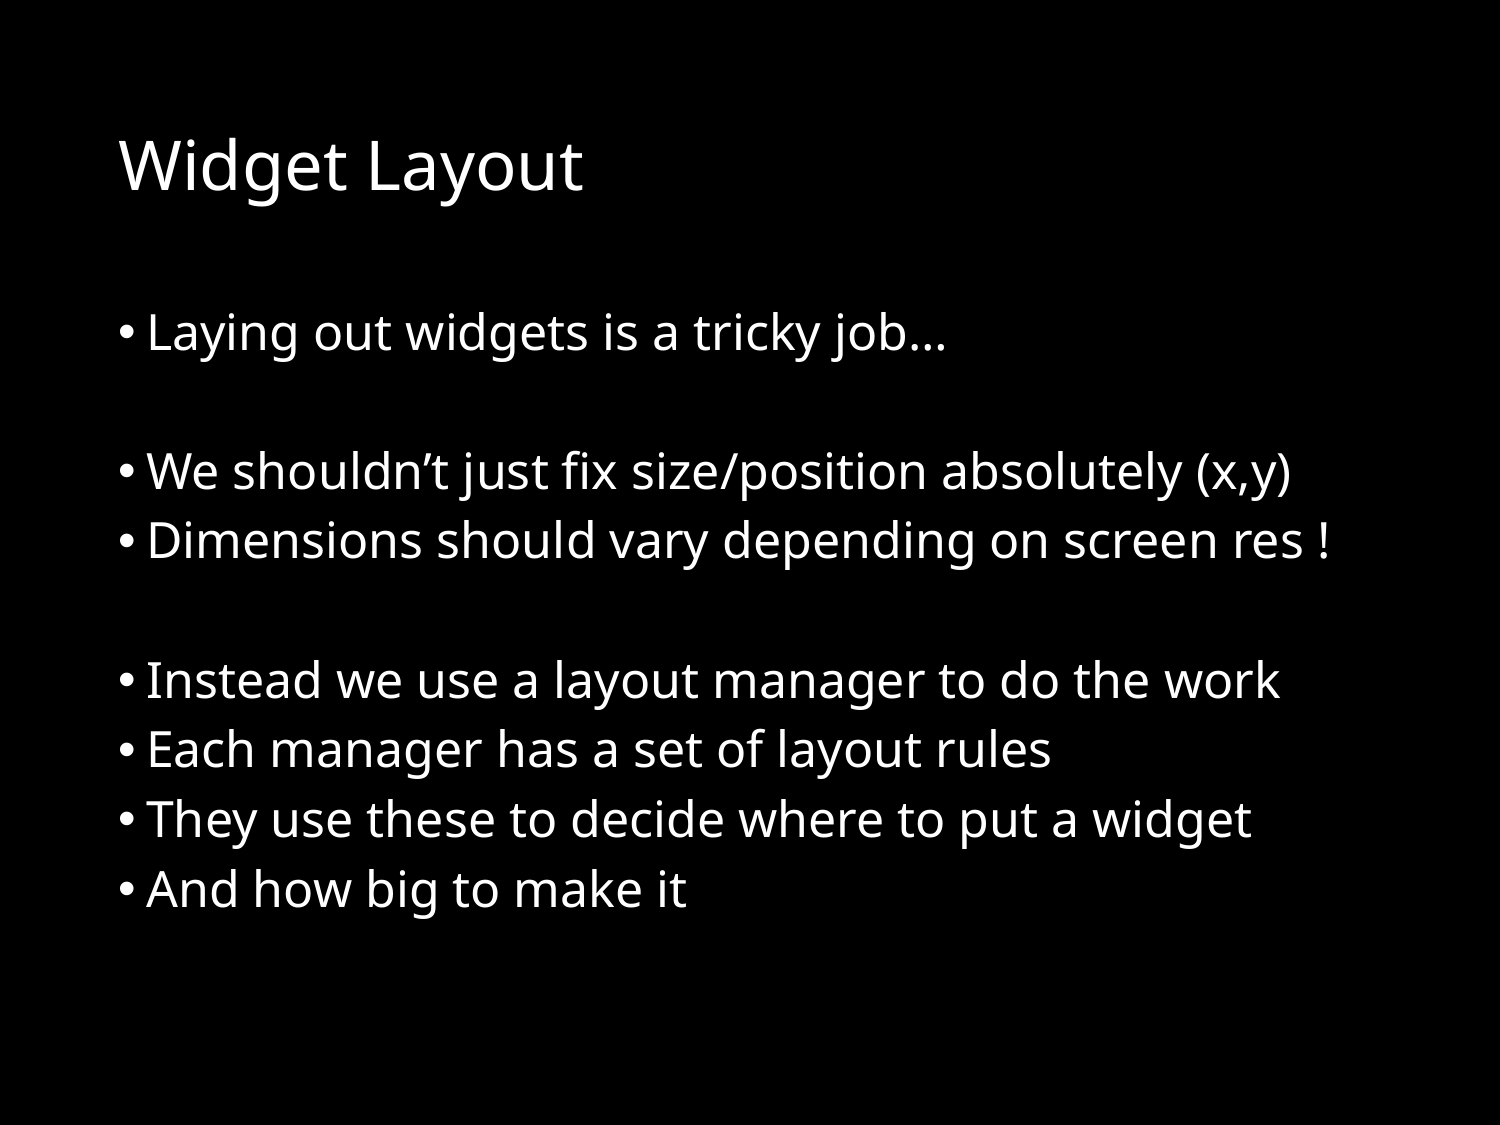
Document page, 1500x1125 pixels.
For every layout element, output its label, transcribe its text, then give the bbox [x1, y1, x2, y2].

list Laying out widgets is a tricky job… We shouldn’t just fix size/position absolutely (x,y) Dimensions should vary depending on screen res ! Instead we use a layout manager to do the work Each manager has a set of layout rules They use these to decide where to put a widget And how big to make it [103, 299, 1397, 1014]
title Widget Layout [103, 59, 1397, 278]
